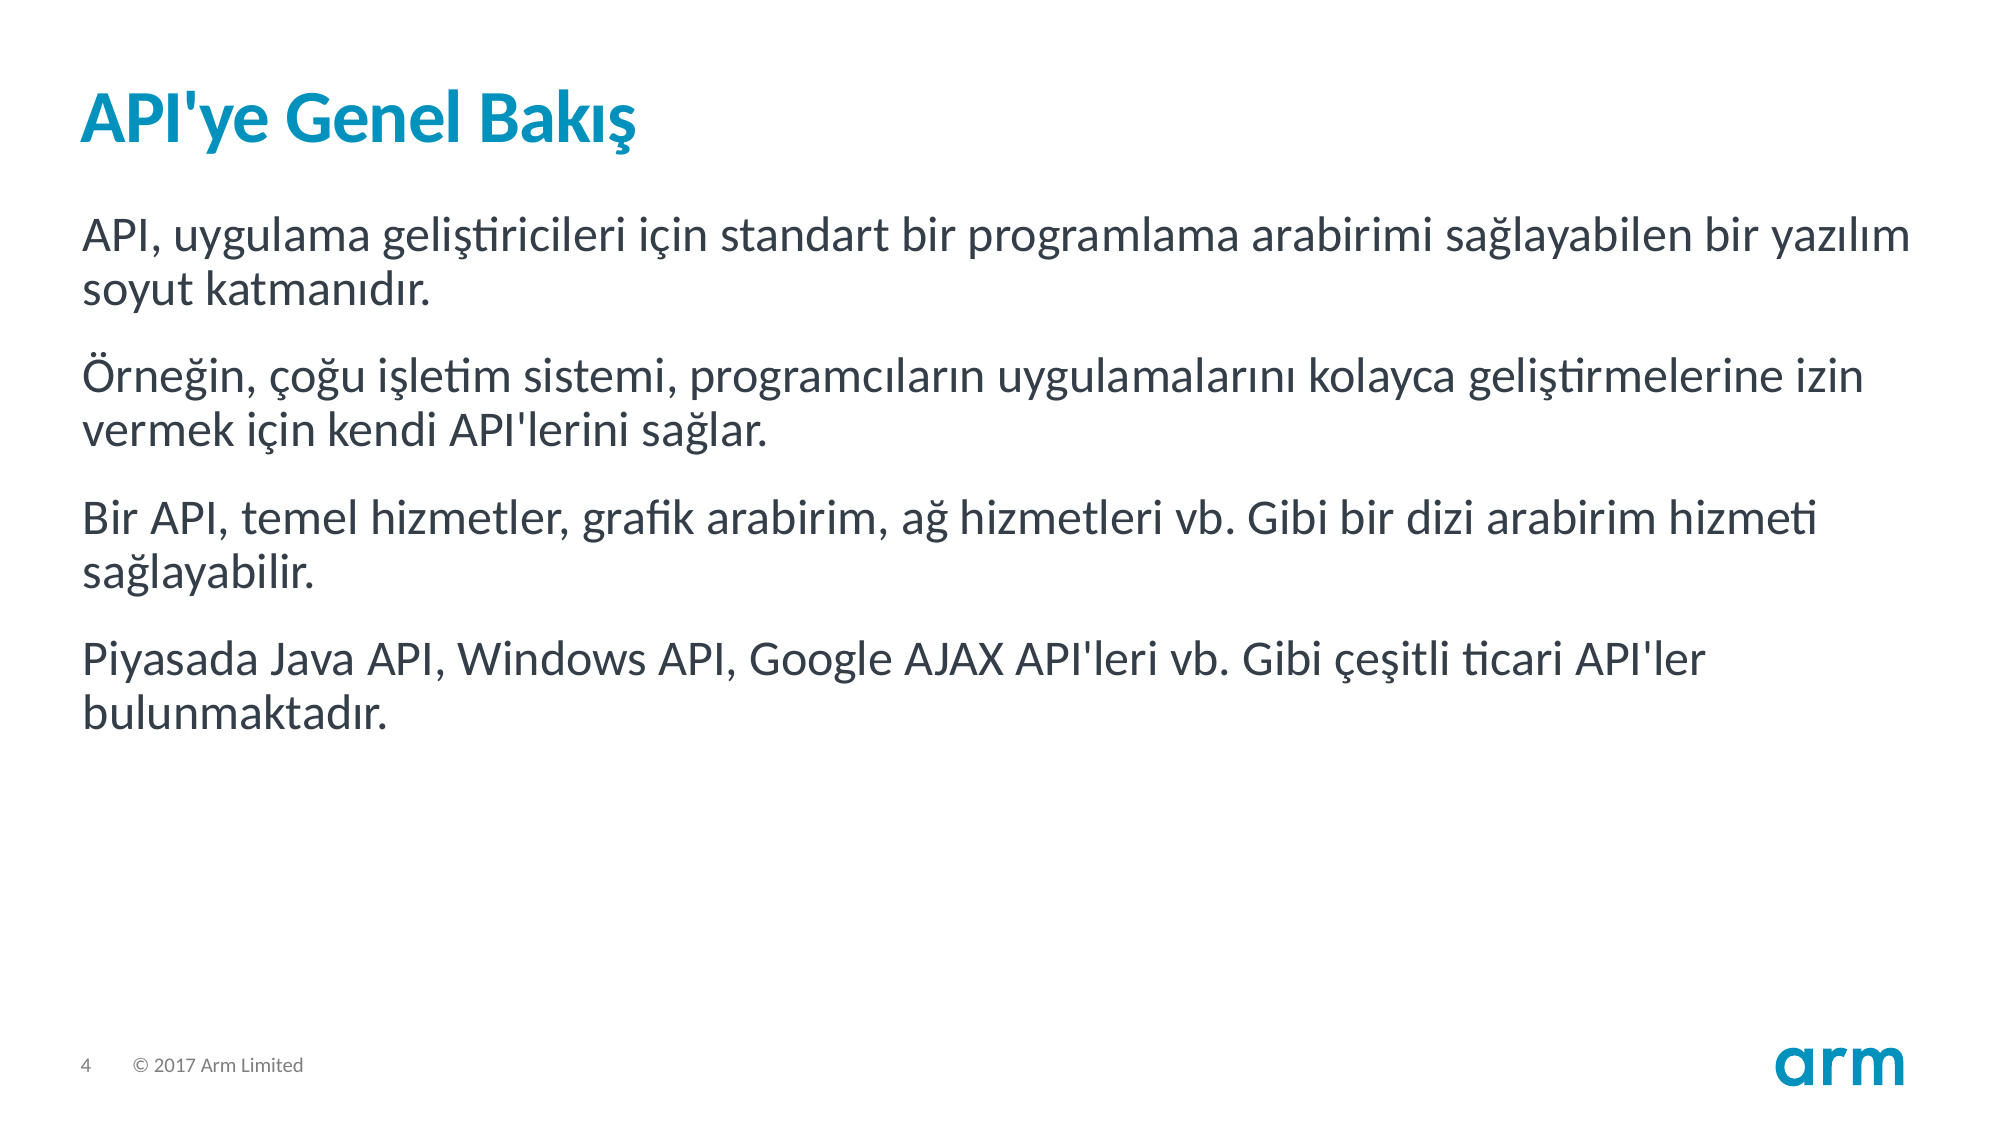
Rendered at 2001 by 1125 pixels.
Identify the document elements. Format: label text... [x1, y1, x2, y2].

list API, uygulama geliştiricileri için standart bir programlama arabirimi sağlayabilen bir yazılım soyut katmanıdır. Örneğin, çoğu işletim sistemi, programcıların uygulamalarını kolayca geliştirmelerine izin vermek için kendi API'lerini sağlar. Bir API, temel hizmetler, grafik arabirim, ağ hizmetleri vb. Gibi bir dizi arabirim hizmeti sağlayabilir. Piyasada Java API, Windows API, Google AJAX API'leri vb. Gibi çeşitli ticari API'ler bulunmaktadır. [82, 208, 1917, 879]
title API'ye Genel Bakış [80, 48, 1915, 158]
